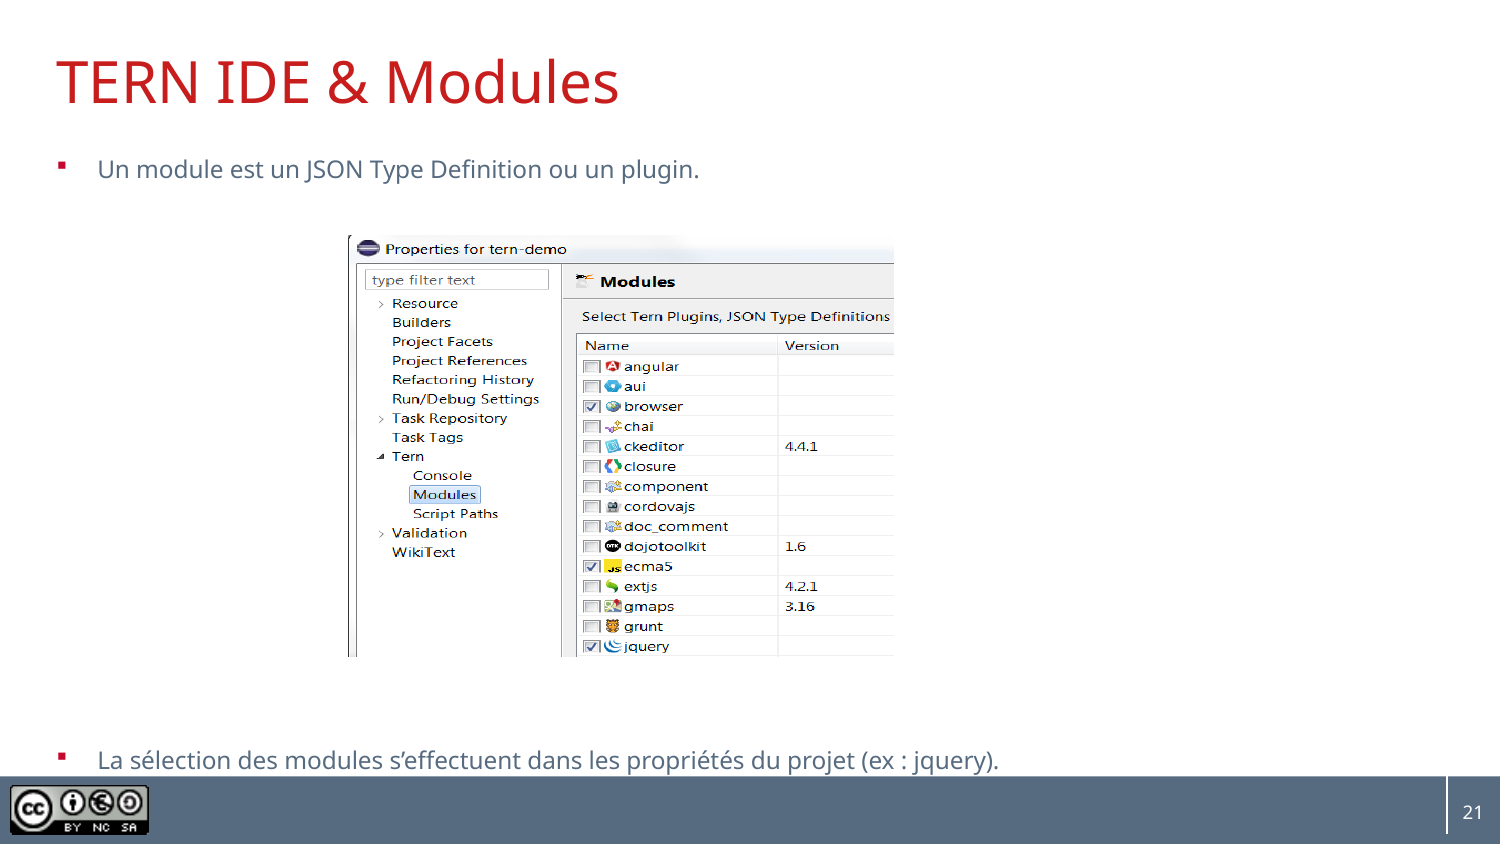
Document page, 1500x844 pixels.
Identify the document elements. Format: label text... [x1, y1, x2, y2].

list Un module est un JSON Type Definition ou un plugin. La sélection des modules s’effectuent dans les propriétés du projet (ex : jquery). [41, 138, 1459, 788]
title TERN IDE & Modules [41, 33, 1459, 127]
slide_number 21 [1440, 791, 1500, 837]
picture [348, 235, 894, 658]
picture [10, 785, 149, 835]
